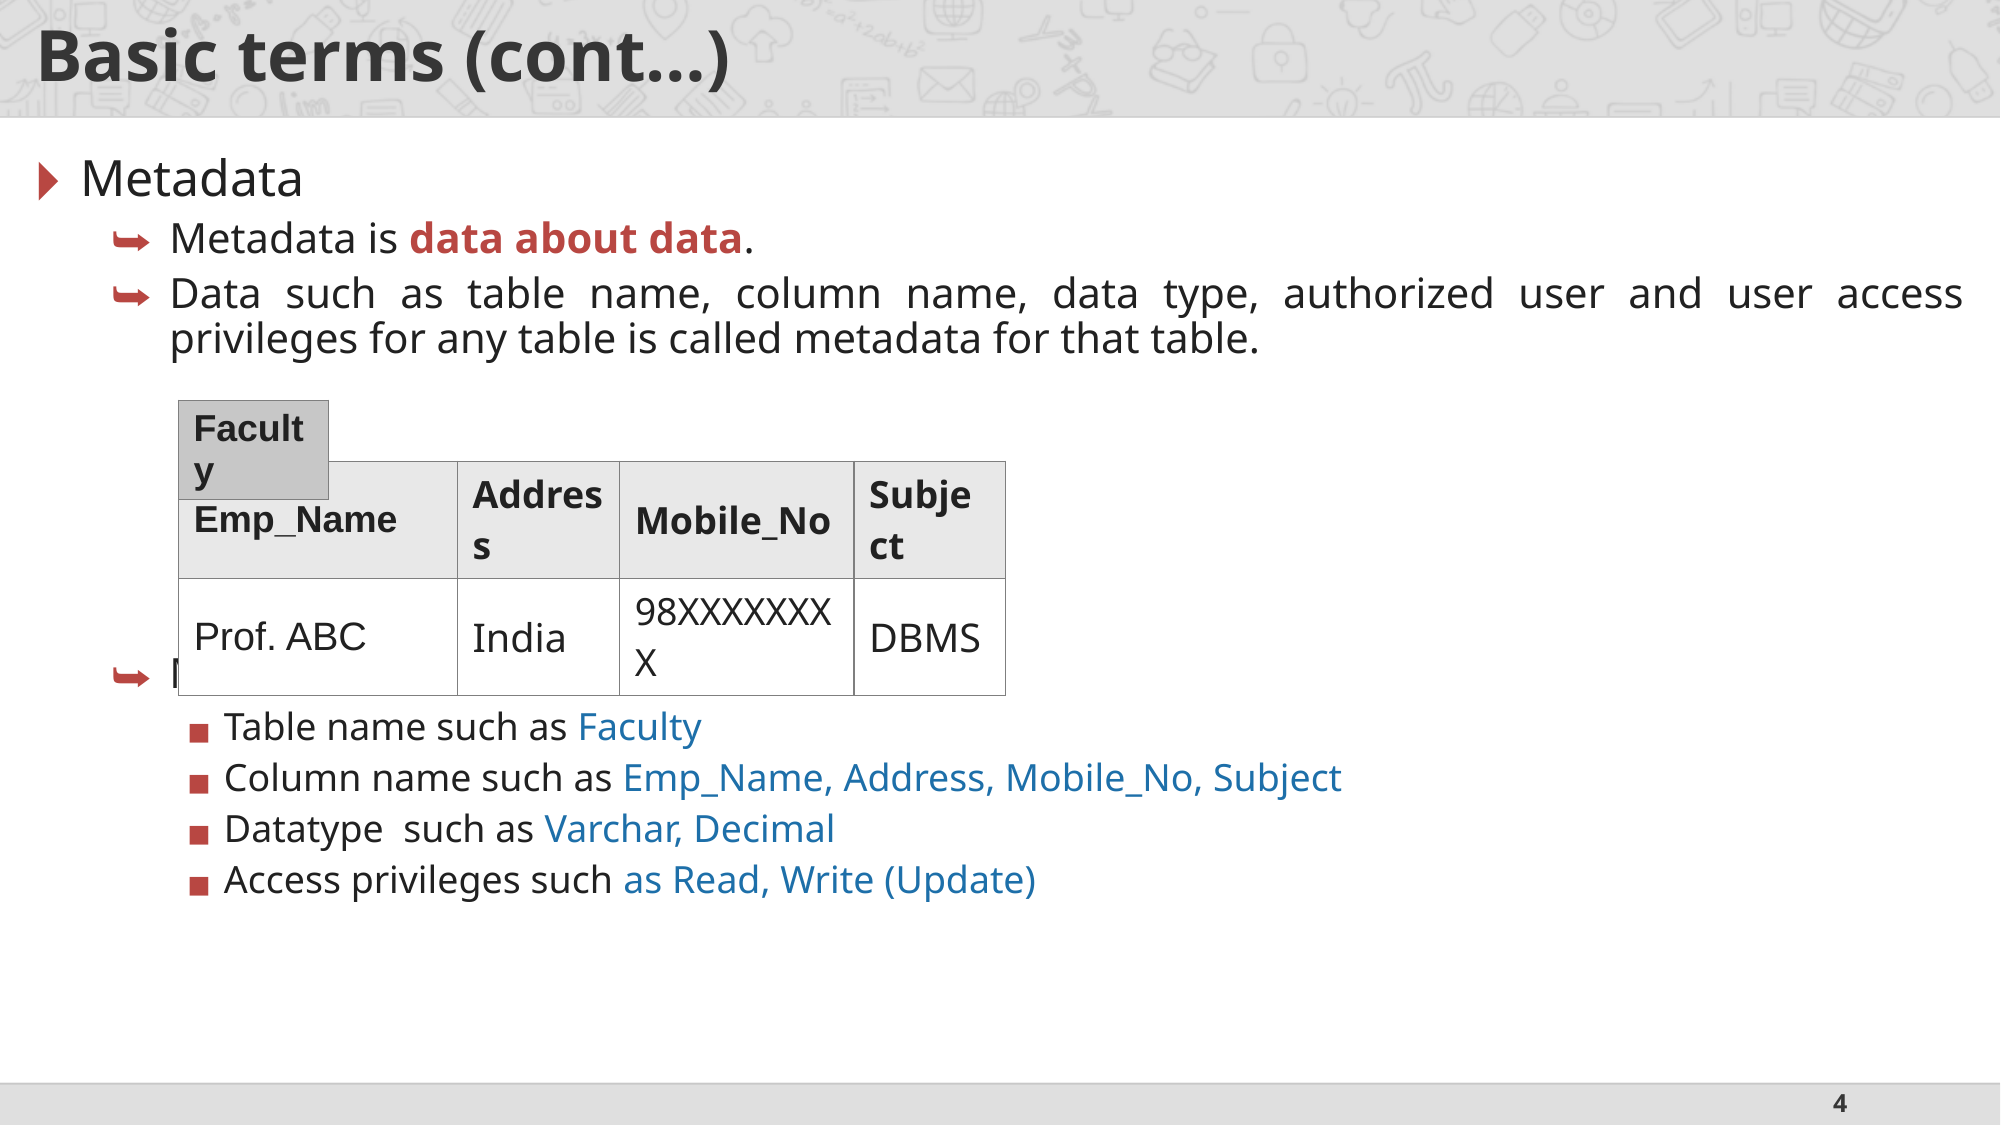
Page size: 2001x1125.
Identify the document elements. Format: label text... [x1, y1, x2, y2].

table_header Faculty [179, 401, 328, 499]
table_header Mobile_No [620, 462, 853, 578]
table_cell Prof. ABC [179, 579, 457, 695]
list Metadata Metadata is data about data. Data such as table name, column name, data type, authorized user and user access privileges for any table is called metadata for that table. Metadata of above table is: Table name such as Faculty Column name such as Emp_Name, Address, Mobile_No, Subject Datatype such as Varchar, Decimal Access privileges such as Read, Write (Update) [21, 145, 1980, 1062]
table_cell 98XXXXXXXX [620, 579, 853, 695]
table_cell DBMS [855, 579, 1005, 695]
table_cell India [458, 579, 619, 695]
table_header Address [458, 462, 619, 578]
table_header Emp_Name [179, 462, 457, 578]
title Basic terms (cont…) [0, 0, 2000, 117]
table_header Subject [855, 462, 1005, 578]
